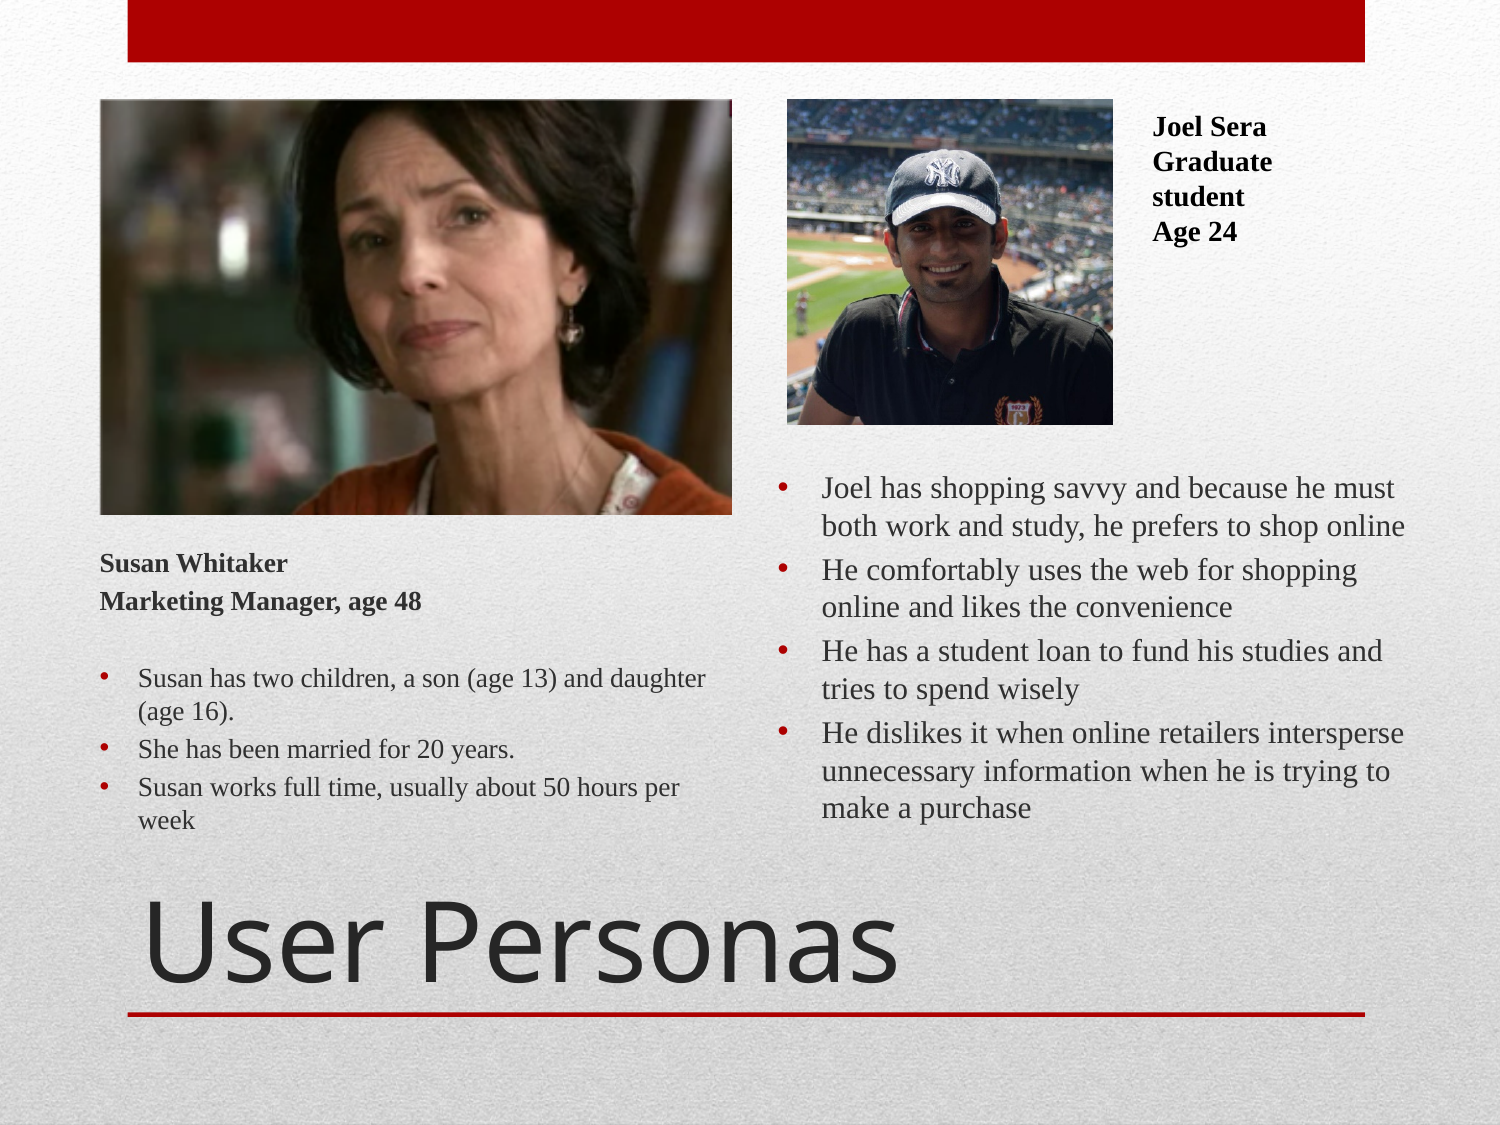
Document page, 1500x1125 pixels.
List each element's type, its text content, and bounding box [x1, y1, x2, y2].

picture [99, 98, 733, 516]
title User Personas [125, 750, 1238, 1013]
picture [786, 99, 1114, 426]
text_box Joel Sera Graduate student Age 24 [1137, 99, 1388, 255]
list Joel has shopping savvy and because he must both work and study, he prefers to shop online He comfortably uses the web for shopping online and likes the convenience He has a student loan to fund his studies and tries to spend wisely He dislikes it when online retailers intersperse unnecessary information when he is trying to make a purchase [762, 450, 1425, 843]
list Susan Whitaker Marketing Manager, age 48 Susan has two children, a son (age 13) and daughter (age 16). She has been married for 20 years. Susan works full time, usually about 50 hours per week [84, 537, 747, 843]
